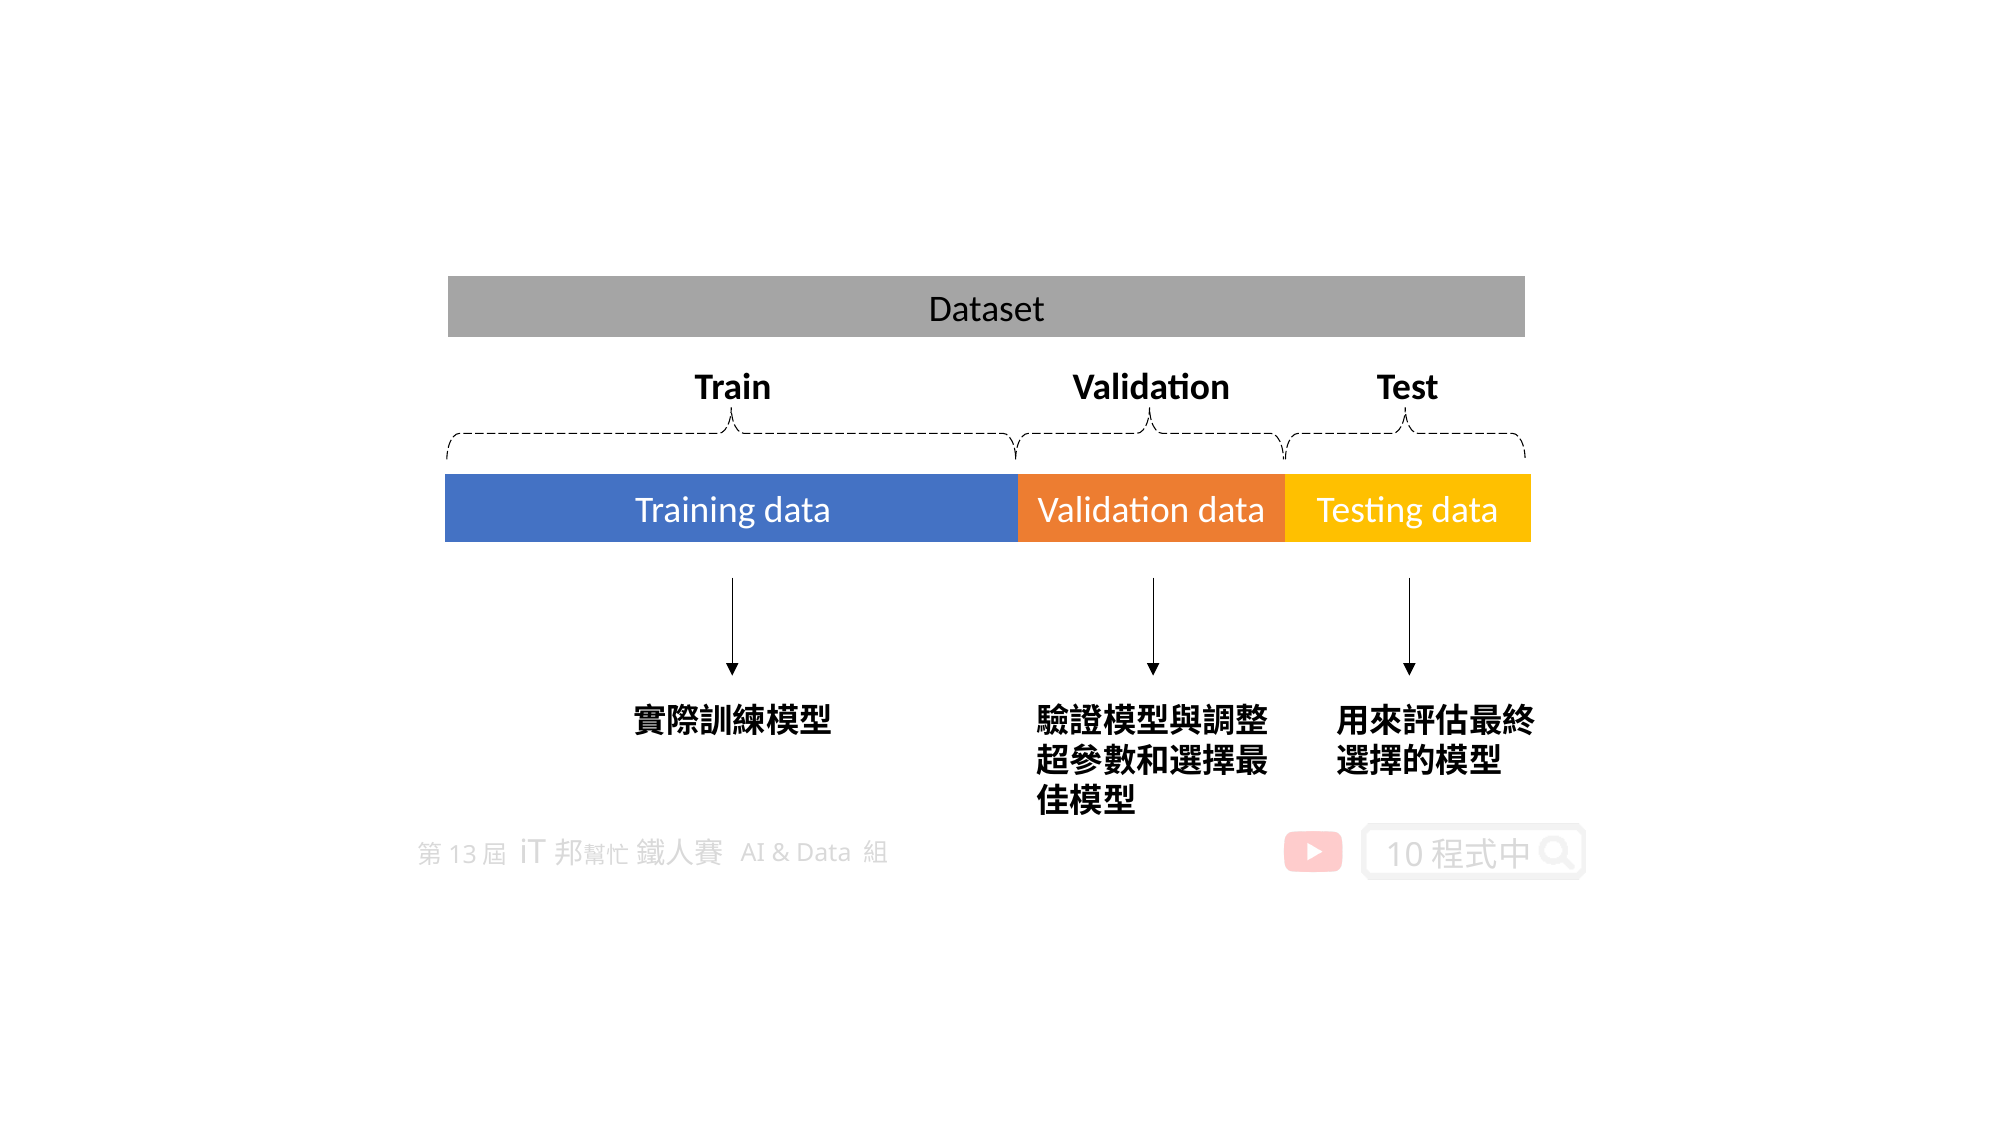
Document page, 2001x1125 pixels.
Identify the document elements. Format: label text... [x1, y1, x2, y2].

text_box [446, 415, 1016, 460]
text_box Testing data [1285, 475, 1530, 541]
text_box 實際訓練模型 [618, 691, 848, 739]
text_box Dataset [445, 273, 1529, 340]
text_box 驗證模型與調整 超參數和選擇最 佳模型 [1021, 691, 1285, 739]
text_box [405, 739, 1634, 964]
text_box [1015, 415, 1284, 460]
text_box Validation [1057, 355, 1246, 415]
text_box Training data [446, 475, 1019, 541]
text_box [1284, 415, 1526, 460]
text_box 用來評估最終 選擇的模型 [1321, 691, 1551, 739]
text_box Validation data [1019, 475, 1284, 541]
text_box Train [679, 355, 787, 415]
text_box Test [1362, 355, 1454, 415]
